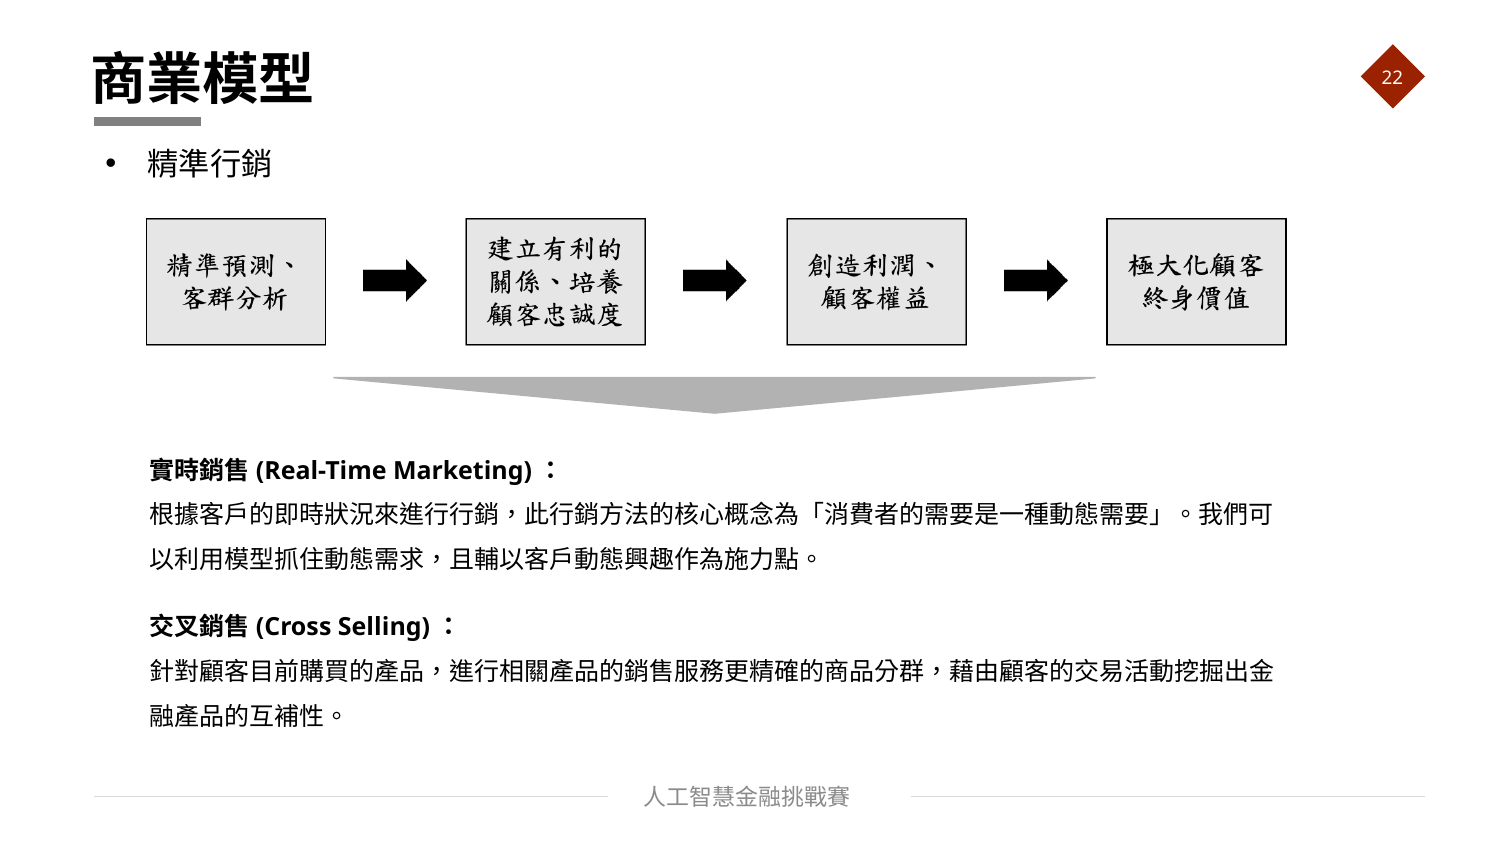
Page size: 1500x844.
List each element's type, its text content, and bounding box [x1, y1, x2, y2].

picture [129, 200, 1300, 363]
text_box 精準行銷 [94, 138, 742, 187]
text_box 交叉銷售(Cross Selling)： 針對顧客目前購買的產品，進行相關產品的銷售服務更精確的商品分群，藉由顧客的交易活動挖掘出金融產品的互補性。 [138, 590, 1300, 736]
footer 人工智慧金融挑戰賽 [435, 773, 1065, 819]
text_box 22 [1370, 59, 1415, 97]
title 商業模型 [75, 33, 1425, 122]
text_box 實時銷售(Real-Time Marketing)： 根據客戶的即時狀況來進行行銷，此行銷方法的核心概念為「消費者的需要是一種動態需要」。我們可以利用模型抓住動態需求，且輔以客戶動態興趣作為施力點。 [138, 433, 1291, 580]
text_box [333, 377, 1096, 414]
